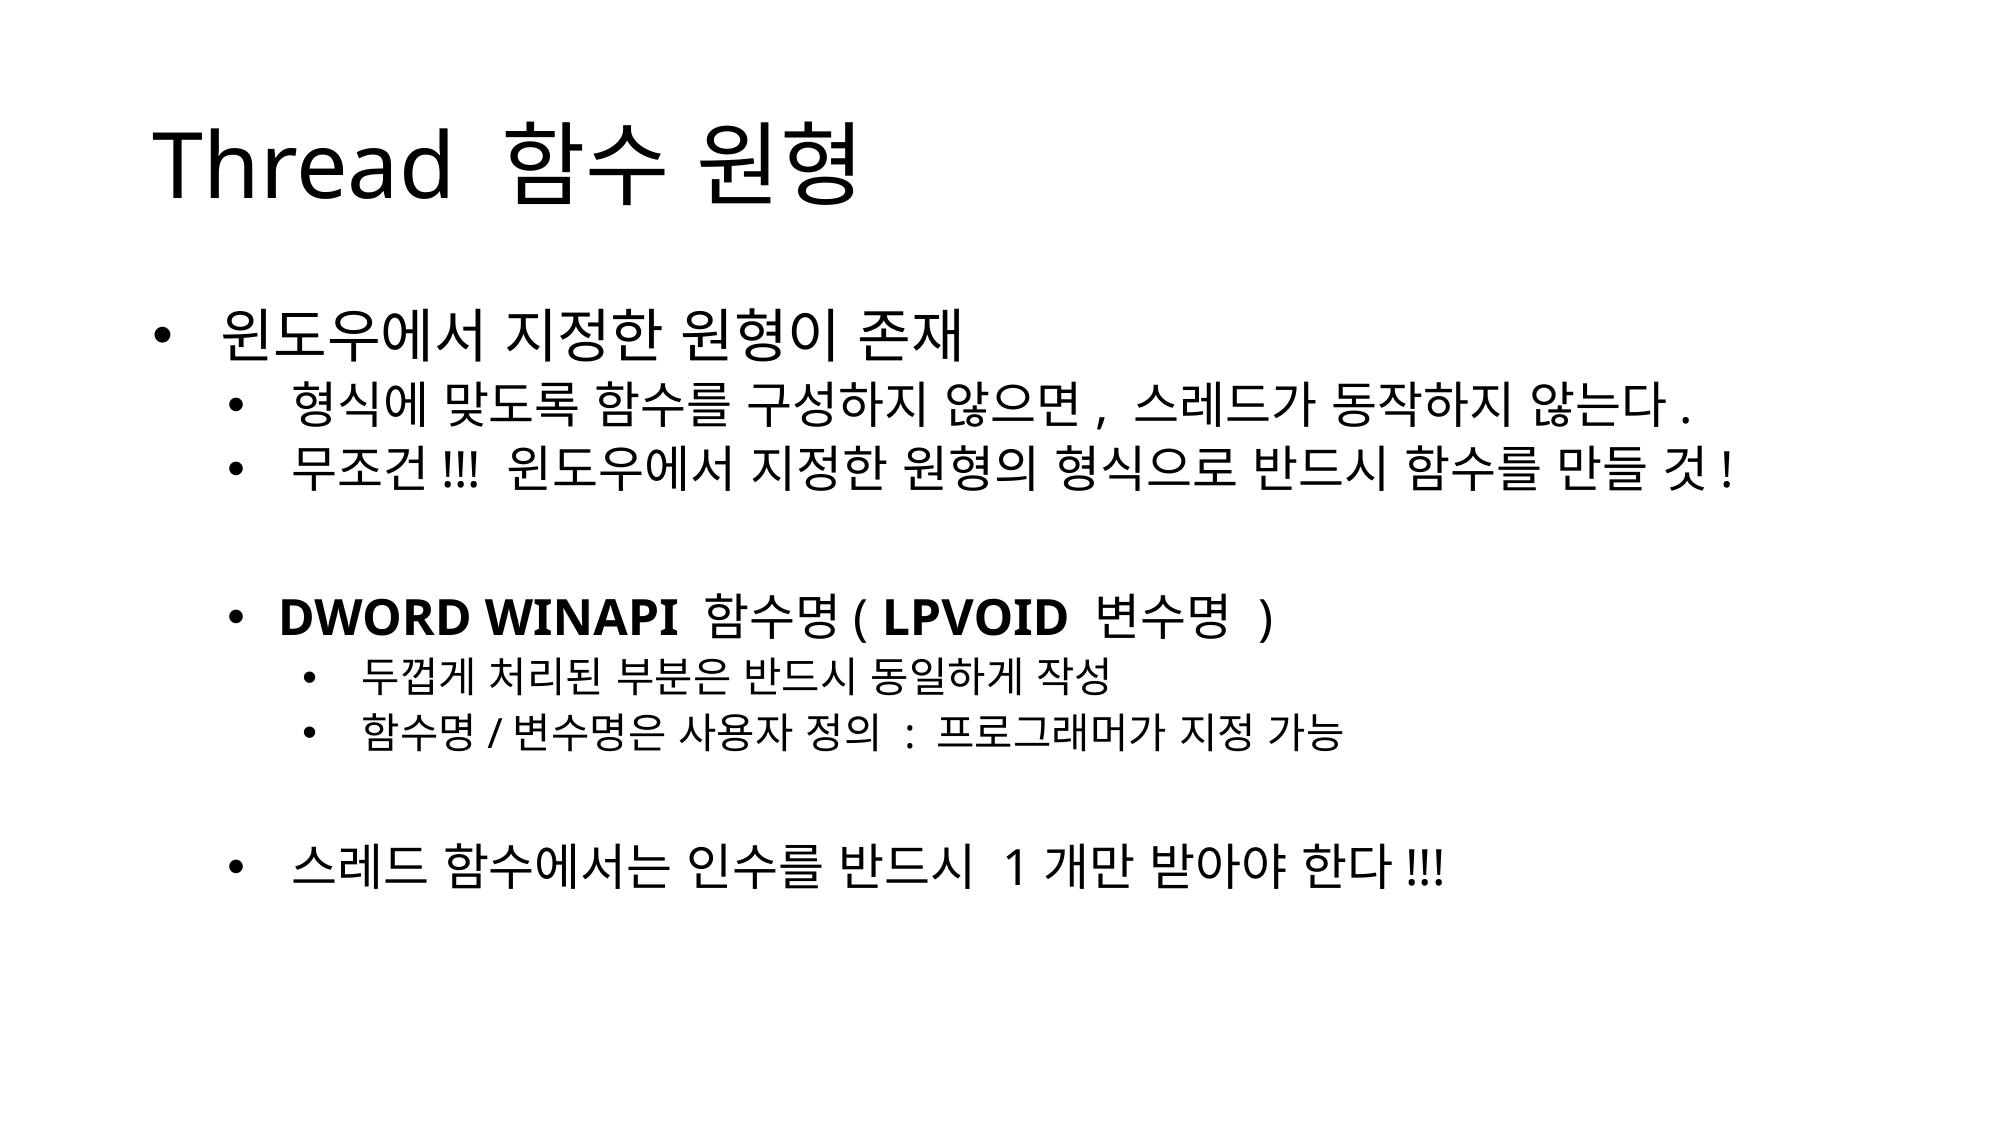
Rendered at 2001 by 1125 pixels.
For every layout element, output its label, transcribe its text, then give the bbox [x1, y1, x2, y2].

list 윈도우에서 지정한 원형이 존재 형식에 맞도록 함수를 구성하지 않으면, 스레드가 동작하지 않는다. 무조건!!! 윈도우에서 지정한 원형의 형식으로 반드시 함수를 만들 것! DWORD WINAPI 함수명( LPVOID 변수명 ) 두껍게 처리된 부분은 반드시 동일하게 작성 함수명/변수명은 사용자 정의 : 프로그래머가 지정 가능 스레드 함수에서는 인수를 반드시 1개만 받아야 한다!!! [137, 299, 1863, 1014]
title Thread 함수 원형 [137, 59, 1863, 278]
